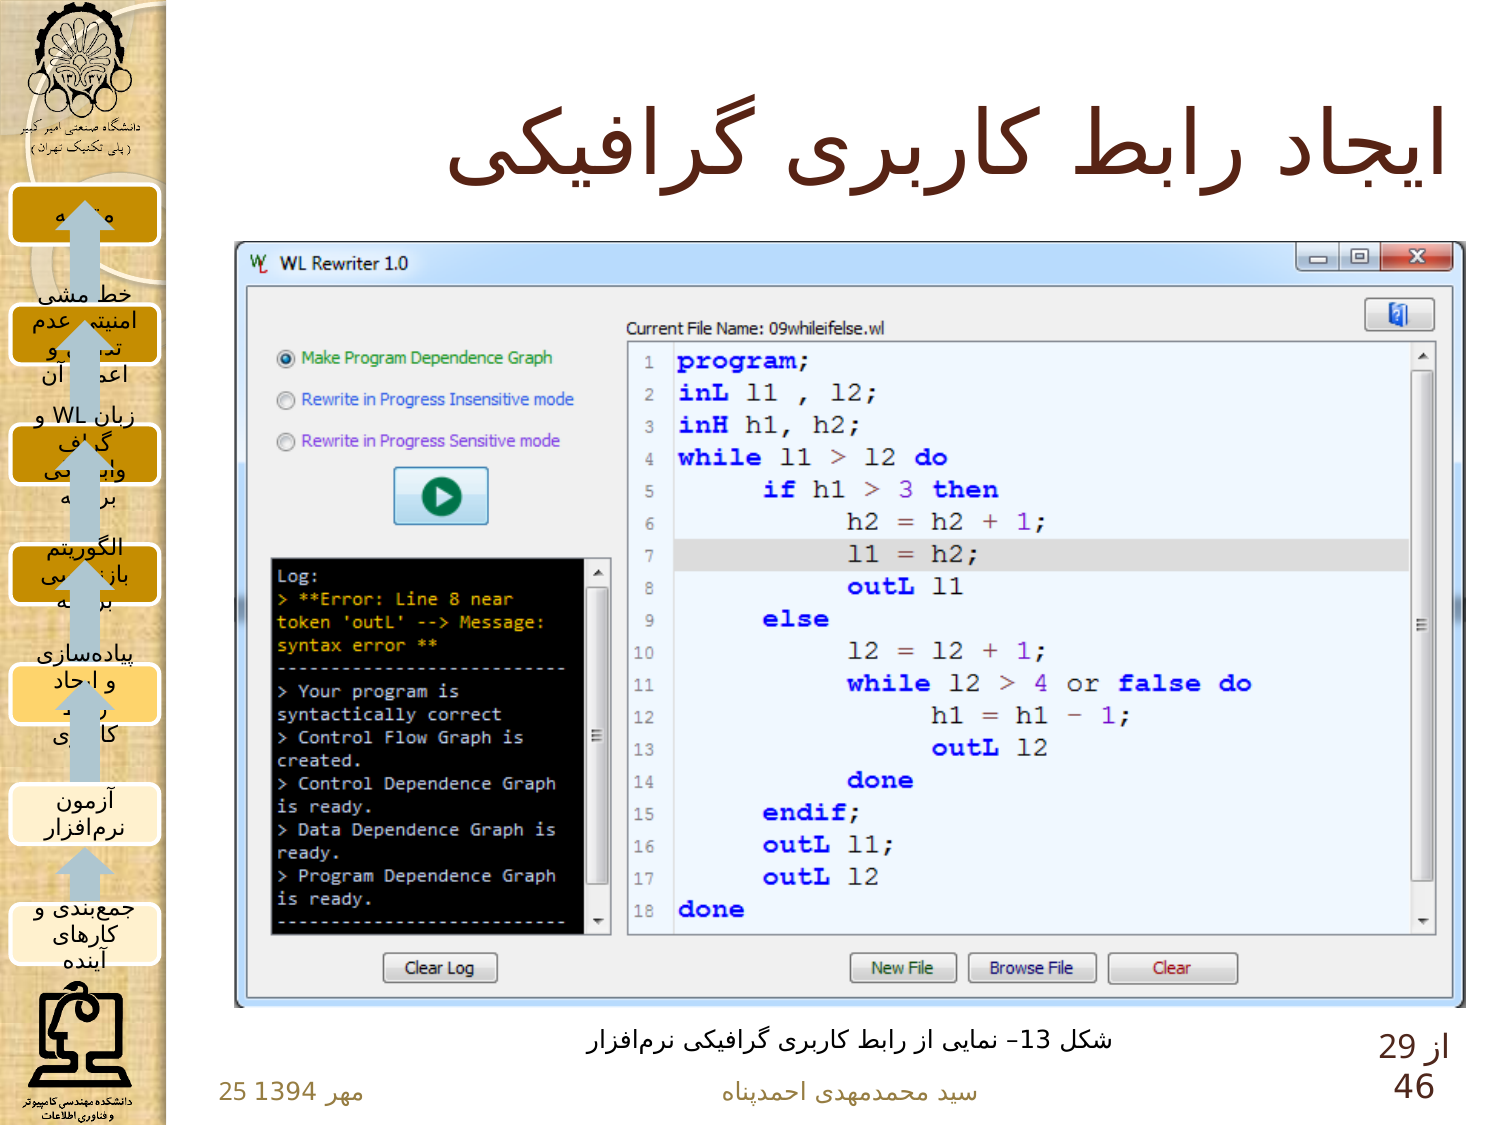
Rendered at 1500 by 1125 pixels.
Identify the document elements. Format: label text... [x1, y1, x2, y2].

footer سید محمدمهدی احمدپناه [612, 1061, 1088, 1113]
picture [0, 0, 166, 1125]
picture [234, 241, 1466, 1008]
slide_number 25 مهر 1394 [157, 1034, 467, 1113]
text_box شکل 13– نمایی از رابط کاربری گرافیکی نرم‌افزار [395, 1018, 1305, 1061]
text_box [10, 184, 160, 965]
title ایجاد رابط کاربری گرافیکی [235, 45, 1466, 233]
slide_number 29 از 46 [1340, 1034, 1488, 1113]
